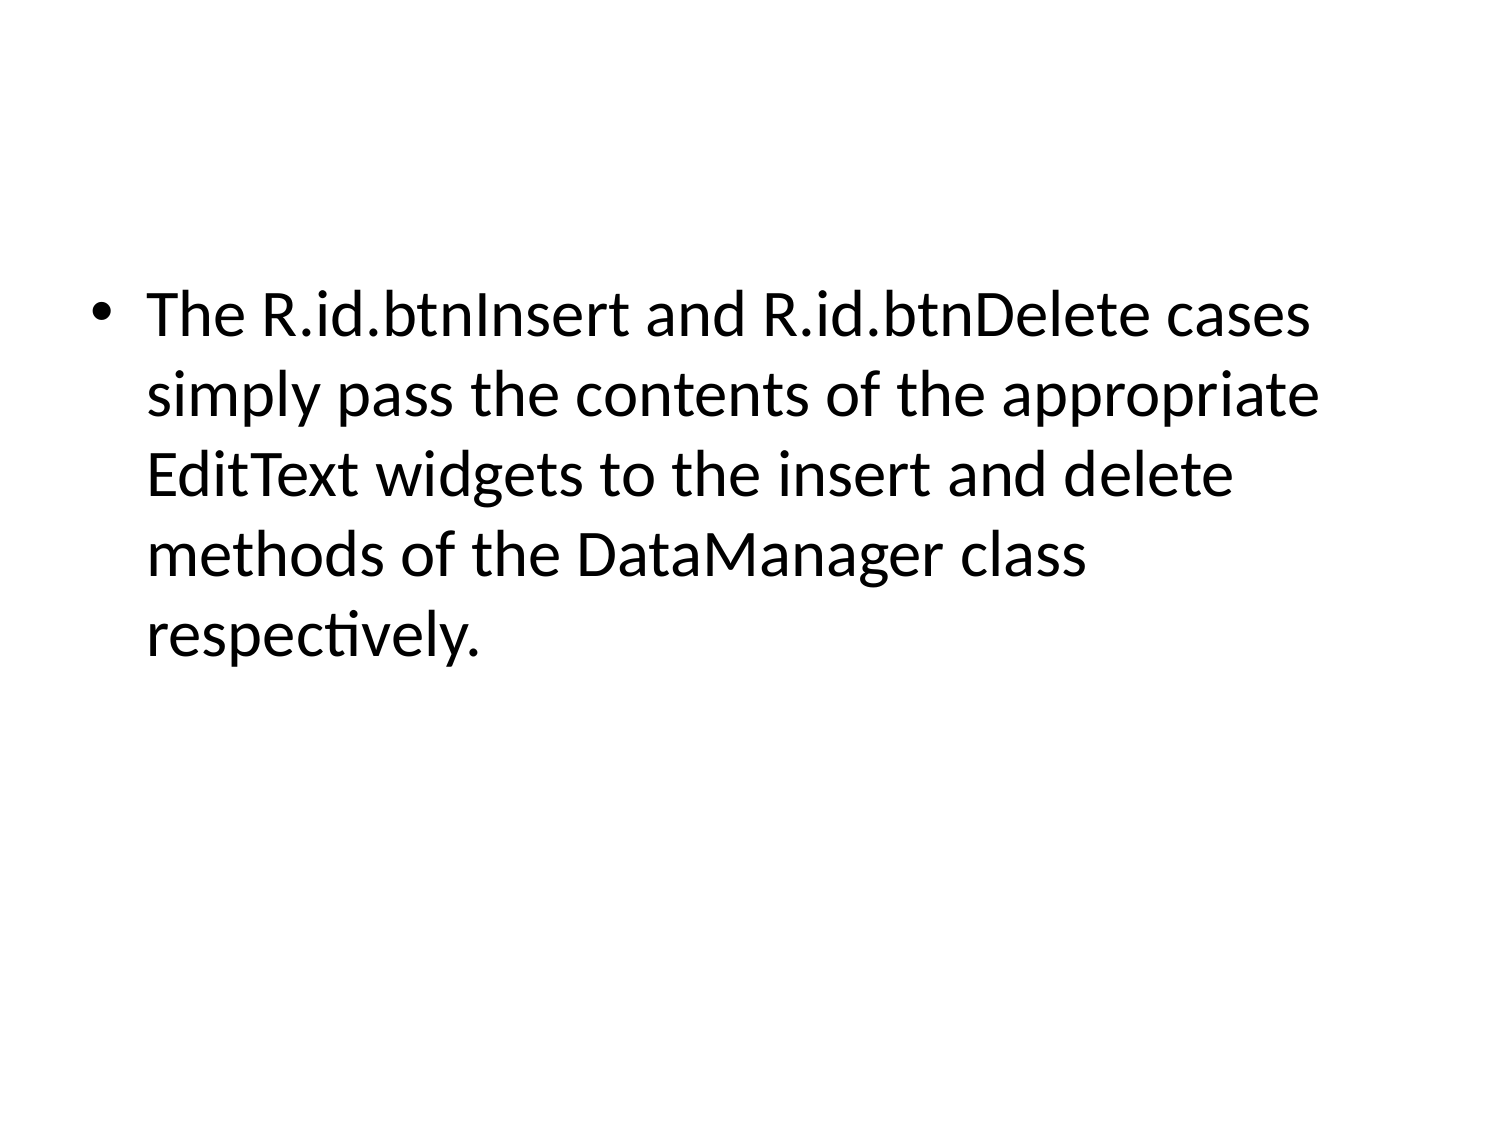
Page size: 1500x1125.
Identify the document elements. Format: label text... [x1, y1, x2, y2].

list The R.id.btnInsert and R.id.btnDelete cases simply pass the contents of the appropriate EditText widgets to the insert and delete methods of the DataManager class respectively. [75, 262, 1425, 1005]
